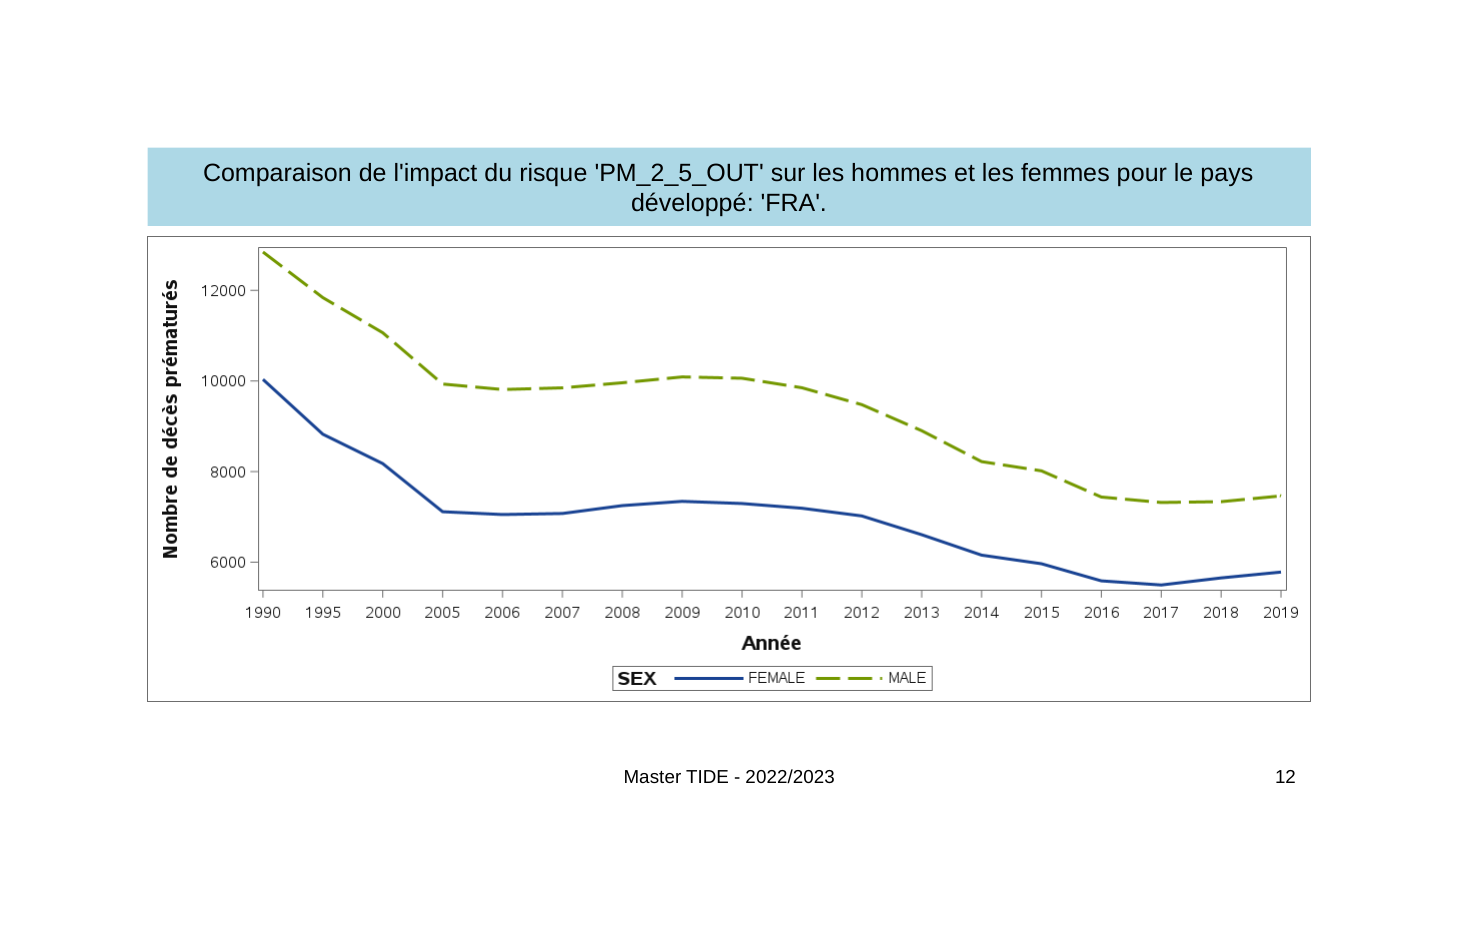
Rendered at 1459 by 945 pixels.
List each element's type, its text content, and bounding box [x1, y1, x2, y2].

title Comparaison de l'impact du risque 'PM_2_5_OUT' sur les hommes et les femmes pour le pays développé: 'FRA'. [147, 147, 1311, 226]
slide_number 12 [1020, 754, 1312, 798]
footer Master TIDE - 2022/2023 [438, 754, 1020, 798]
picture [147, 236, 1311, 702]
